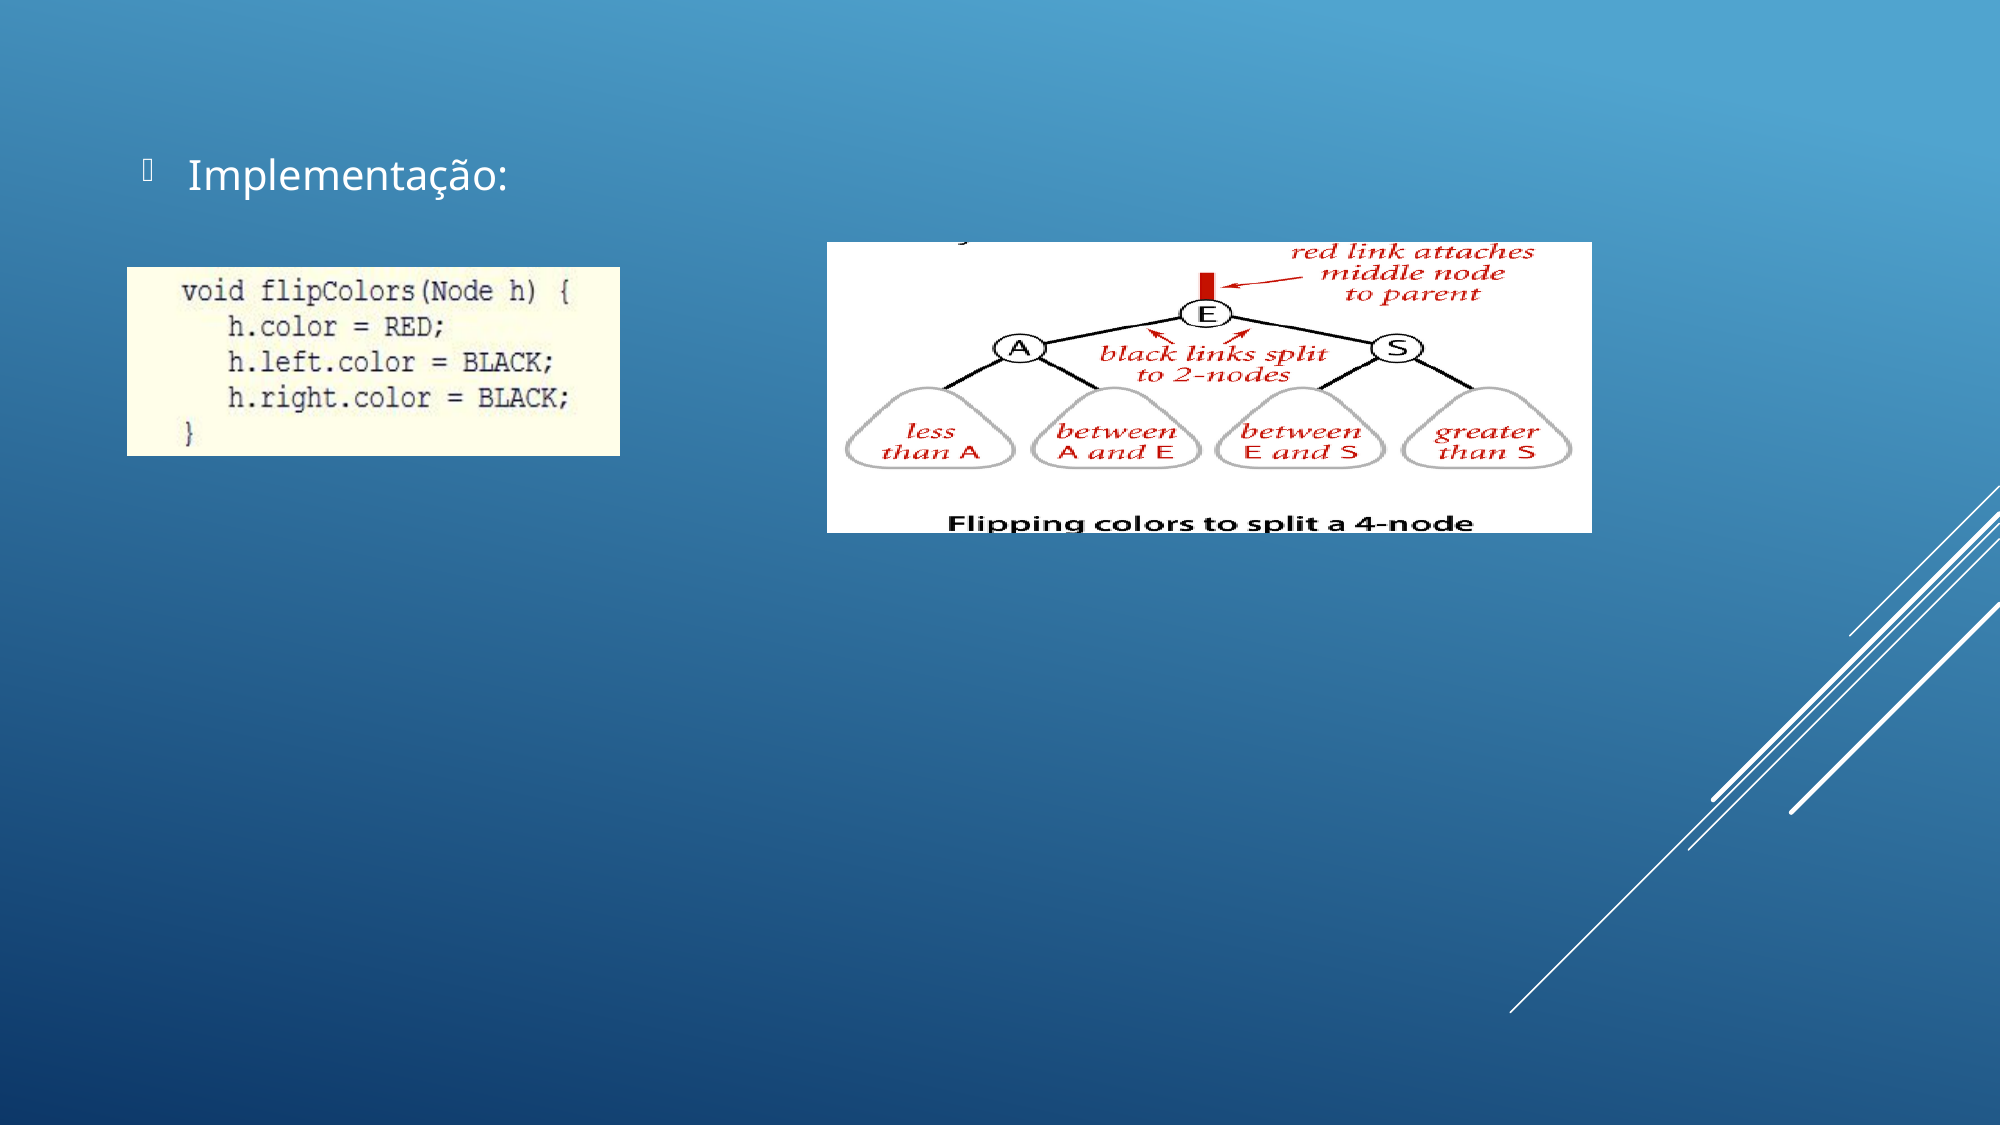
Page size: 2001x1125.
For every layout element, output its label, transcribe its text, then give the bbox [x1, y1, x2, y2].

list Implementação: [127, 24, 1528, 749]
picture [126, 266, 620, 456]
picture [826, 242, 1592, 534]
